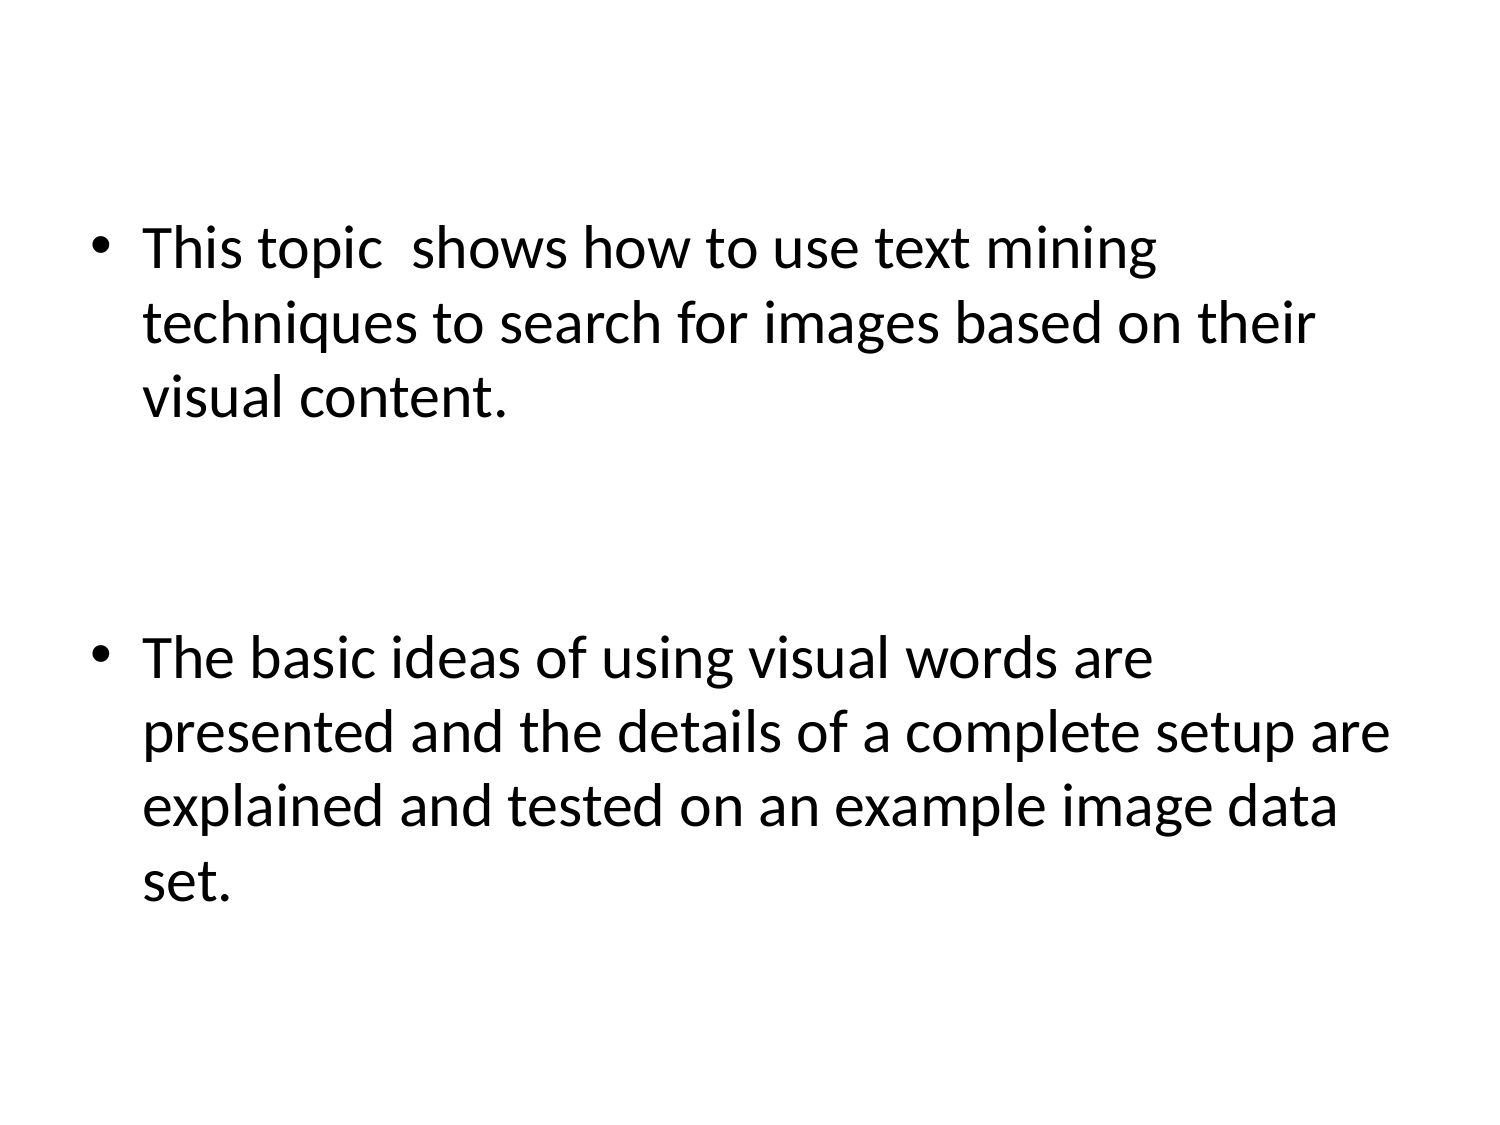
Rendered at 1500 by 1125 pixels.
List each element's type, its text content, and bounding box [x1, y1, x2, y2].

list This topic shows how to use text mining techniques to search for images based on their visual content. The basic ideas of using visual words are presented and the details of a complete setup are explained and tested on an example image data set. [75, 112, 1425, 1005]
